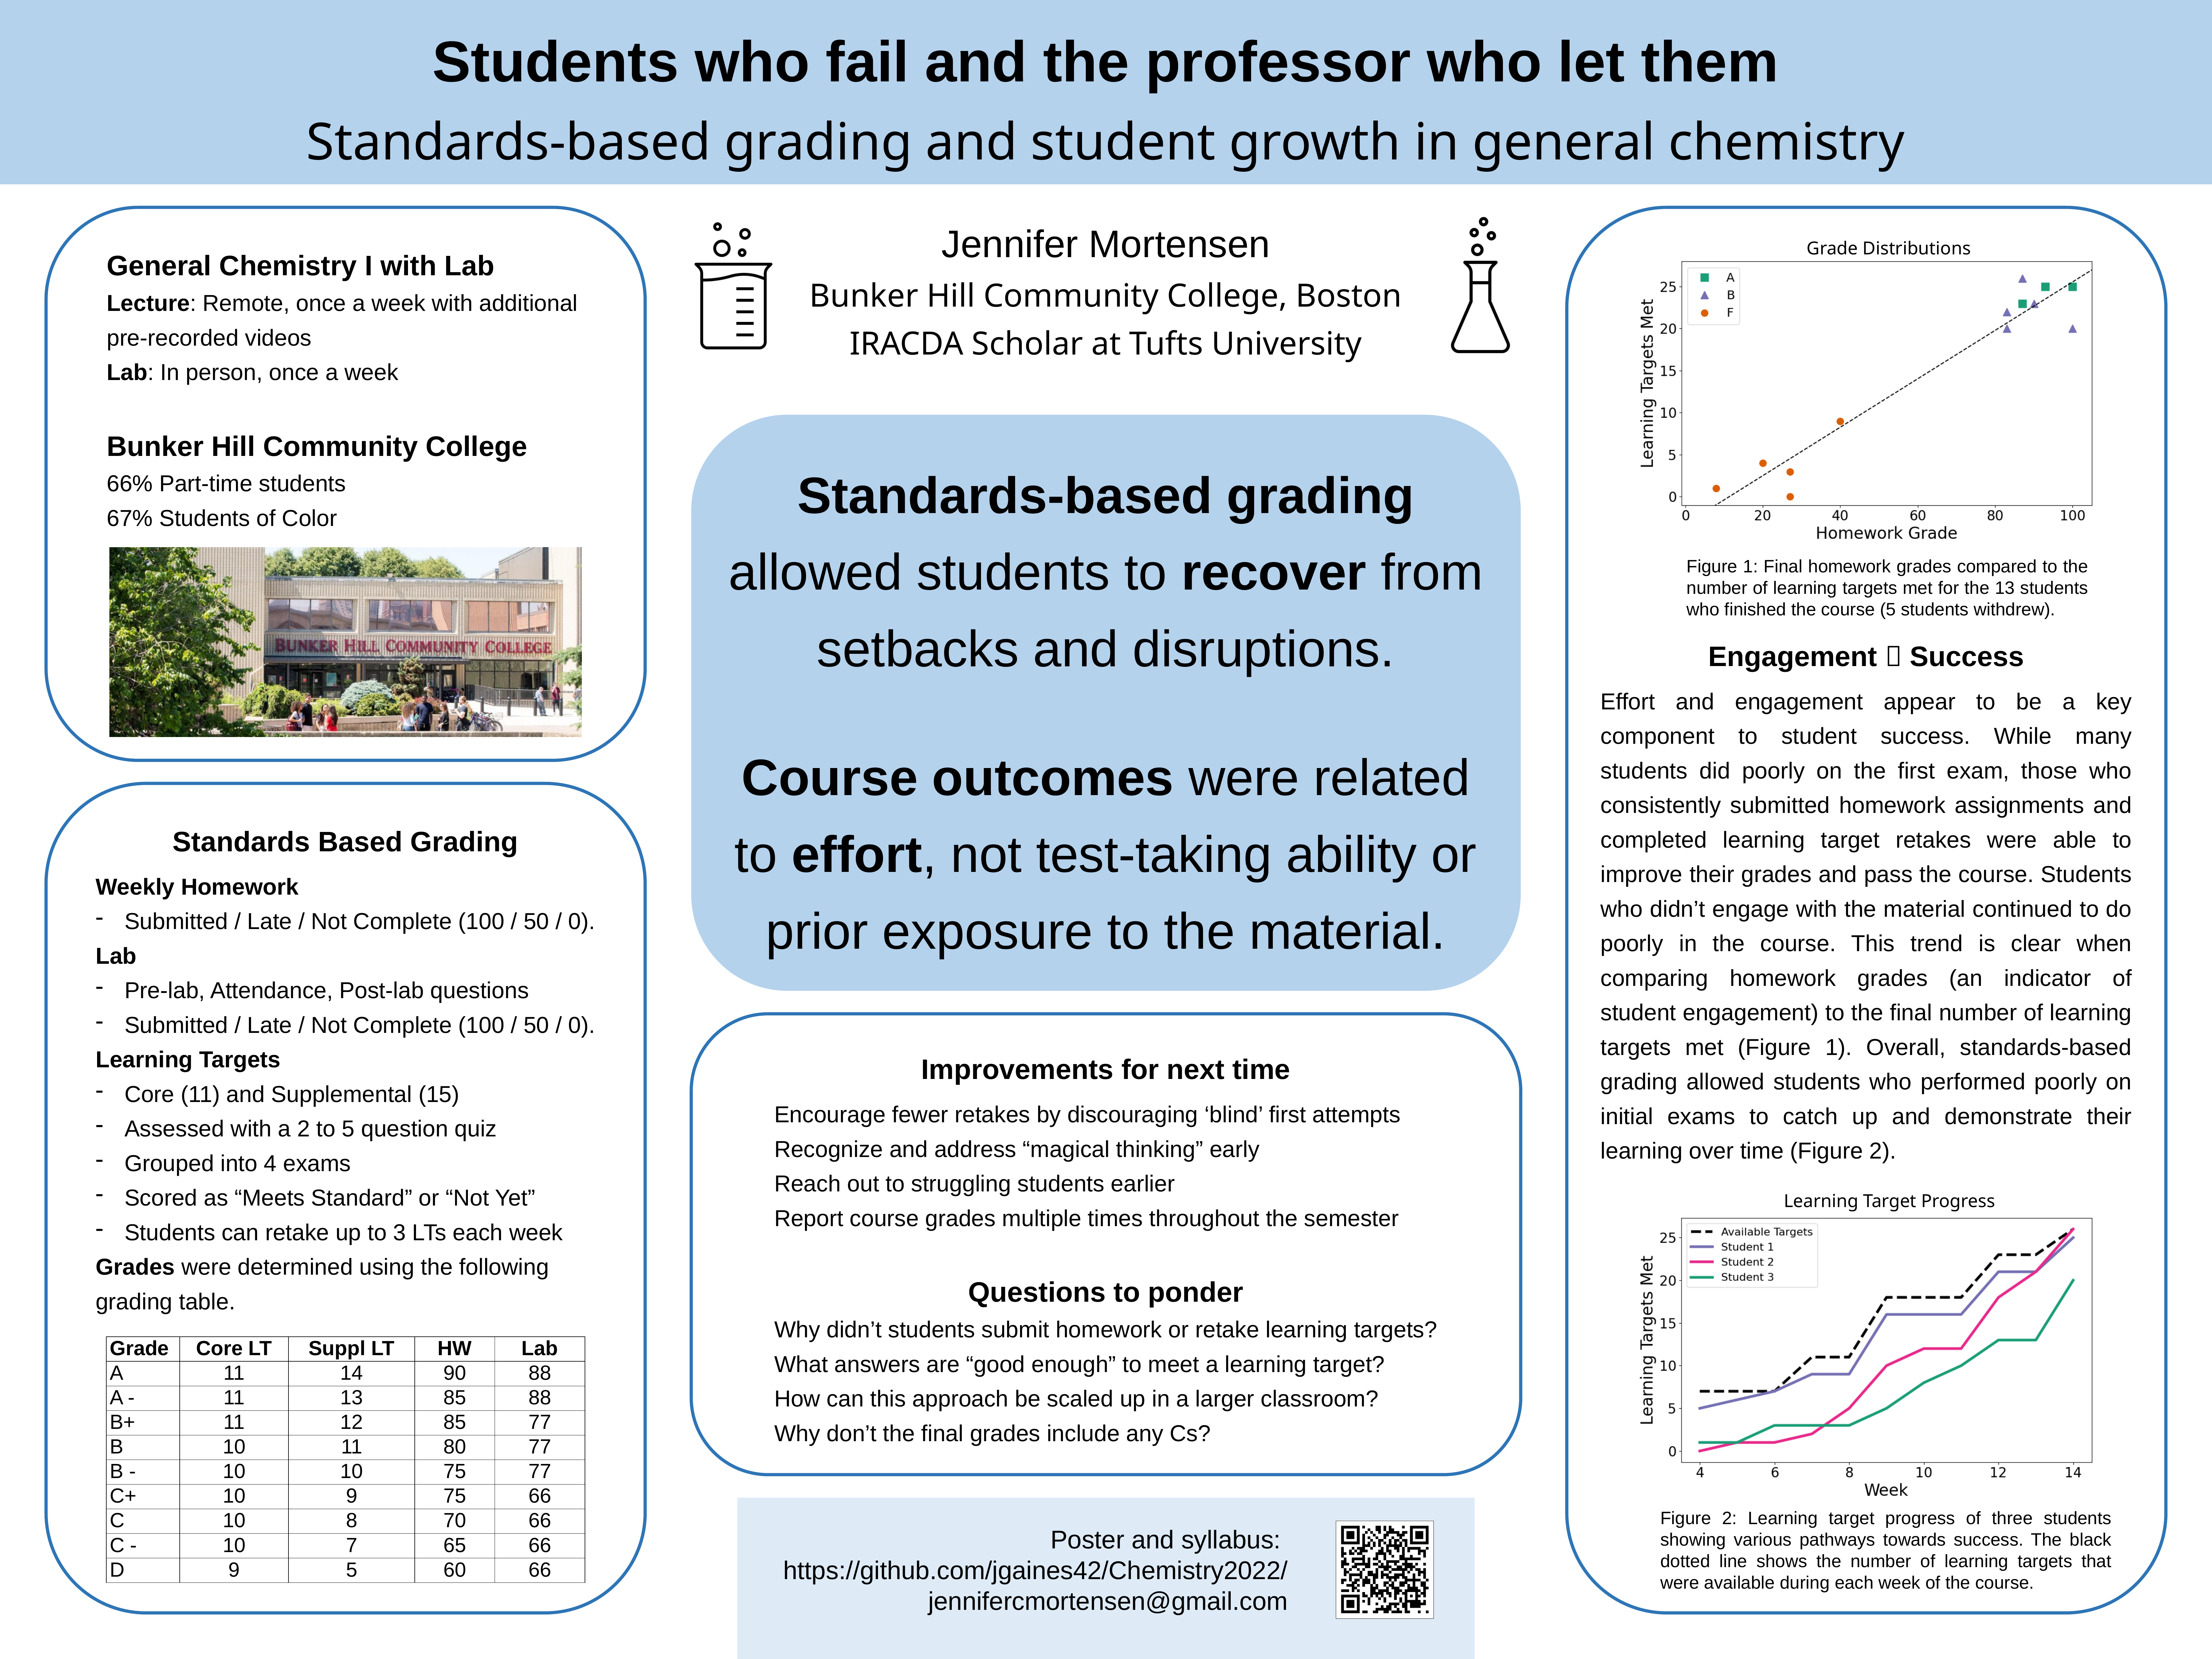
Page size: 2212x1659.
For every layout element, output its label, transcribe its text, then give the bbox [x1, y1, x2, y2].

table_cell 90 [415, 1362, 495, 1386]
table_cell 88 [495, 1386, 585, 1410]
text_box Jennifer Mortensen Bunker Hill Community College, Boston IRACDA Scholar at Tufts University [799, 205, 1413, 322]
table_header Lab [495, 1337, 585, 1361]
table_cell 75 [415, 1484, 495, 1509]
table_cell 8 [289, 1509, 414, 1533]
table_cell 12 [289, 1411, 414, 1435]
text_box Poster and syllabus: https://github.com/jgaines42/Chemistry2022/ jennifercmortensen@gmail.com [740, 1521, 1293, 1618]
table_cell 14 [289, 1362, 414, 1386]
table_cell 10 [180, 1509, 288, 1533]
table_cell 10 [289, 1460, 414, 1484]
table_cell B - [107, 1460, 179, 1484]
table_cell 66 [495, 1534, 585, 1558]
table_cell C [107, 1509, 179, 1533]
table_cell 13 [289, 1386, 414, 1410]
text_box [647, 322, 1521, 1421]
table_cell 65 [415, 1534, 495, 1558]
table_cell 66 [495, 1509, 585, 1533]
table_header HW [415, 1337, 495, 1361]
table_cell 10 [180, 1435, 288, 1460]
text_box [737, 1497, 1475, 1659]
text_box General Chemistry I with Lab Lecture: Remote, once a week with additional pre-recorded videos Lab: In person, once a week Bunker Hill Community College 66% Part-time students 67% Students of Color [45, 207, 645, 761]
picture [1405, 211, 1555, 361]
table_cell 11 [289, 1435, 414, 1460]
table_cell B+ [107, 1411, 179, 1435]
table_cell 11 [180, 1386, 288, 1410]
table_cell 11 [180, 1411, 288, 1435]
table_cell 5 [289, 1558, 414, 1583]
table_cell 80 [415, 1435, 495, 1460]
table_header Suppl LT [289, 1337, 414, 1361]
table_cell B [107, 1435, 179, 1460]
picture [664, 217, 803, 355]
table_cell C+ [107, 1484, 179, 1509]
text_box Standards Based Grading Weekly Homework Submitted / Late / Not Complete (100 / 50 / 0). Lab Pre-lab, Attendance, Post-lab questions Submitted / Late / Not Complete (100 / 50 / 0). Learning Targets Core (11) and Supplemental (15) Assessed with a 2 to 5 question quiz Grouped into 4 exams Scored as “Meets Standard” or “Not Yet” Students can retake up to 3 LTs each week Grades were determined using the following grading table. [45, 783, 645, 1613]
text_box Engagement  Success Effort and engagement appear to be a key component to student success. While many students did poorly on the first exam, those who consistently submitted homework assignments and completed learning target retakes were able to improve their grades and pass the course. Students who didn’t engage with the material continued to do poorly in the course. This trend is clear when comparing homework grades (an indicator of student engagement) to the final number of learning targets met (Figure 1). Overall, standards-based grading allowed students who performed poorly on initial exams to catch up and demonstrate their learning over time (Figure 2). [1566, 207, 2166, 1613]
table_cell 88 [495, 1362, 585, 1386]
table_cell 75 [415, 1460, 495, 1484]
table_cell 77 [495, 1435, 585, 1460]
text_box Grade Distributions [1802, 234, 1975, 257]
table_cell 77 [495, 1411, 585, 1435]
table_cell A [107, 1362, 179, 1386]
table_cell 10 [180, 1484, 288, 1509]
table_cell 85 [415, 1386, 495, 1410]
text_box Figure 2: Learning target progress of three students showing various pathways towards success. The black dotted line shows the number of learning targets that were available during each week of the course. [1656, 1504, 2117, 1595]
table_cell 9 [289, 1484, 414, 1509]
table_cell 70 [415, 1509, 495, 1533]
table_cell 60 [415, 1558, 495, 1583]
table_cell 77 [495, 1460, 585, 1484]
table_cell C - [107, 1534, 179, 1558]
table_cell 9 [180, 1558, 288, 1583]
table_header Grade [107, 1337, 179, 1361]
table_cell 10 [180, 1460, 288, 1484]
table_cell D [107, 1558, 179, 1583]
text_box Figure 1: Final homework grades compared to the number of learning targets met for the 13 students who finished the course (5 students withdrew). [1682, 552, 2093, 622]
table_cell 10 [180, 1534, 288, 1558]
text_box Improvements for next time Encourage fewer retakes by discouraging ‘blind’ first attempts Recognize and address “magical thinking” early Reach out to struggling students earlier Report course grades multiple times throughout the semester Questions to ponder Why didn’t students submit homework or retake learning targets? What answers are “good enough” to meet a learning target? How can this approach be scaled up in a larger classroom? Why don’t the final grades include any Cs? [691, 1013, 1521, 1475]
table_header Core LT [180, 1337, 288, 1361]
picture [1636, 257, 2097, 547]
table_cell 11 [180, 1362, 288, 1386]
picture [109, 547, 582, 737]
text_box Students who fail and the professor who let them Standards-based grading and student growth in general chemistry [0, 0, 2212, 185]
table_cell A - [107, 1386, 179, 1410]
table_cell 85 [415, 1411, 495, 1435]
table_cell 66 [495, 1484, 585, 1509]
picture [1336, 1520, 1434, 1618]
table_cell 7 [289, 1534, 414, 1558]
text_box Learning Target Progress [1779, 1187, 2000, 1213]
table_cell 66 [495, 1558, 585, 1583]
picture [1636, 1213, 2097, 1504]
text_box Standards-based grading allowed students to recover from setbacks and disruptions. Course outcomes were related to effort, not test-taking ability or prior exposure to the material. [691, 414, 1521, 991]
